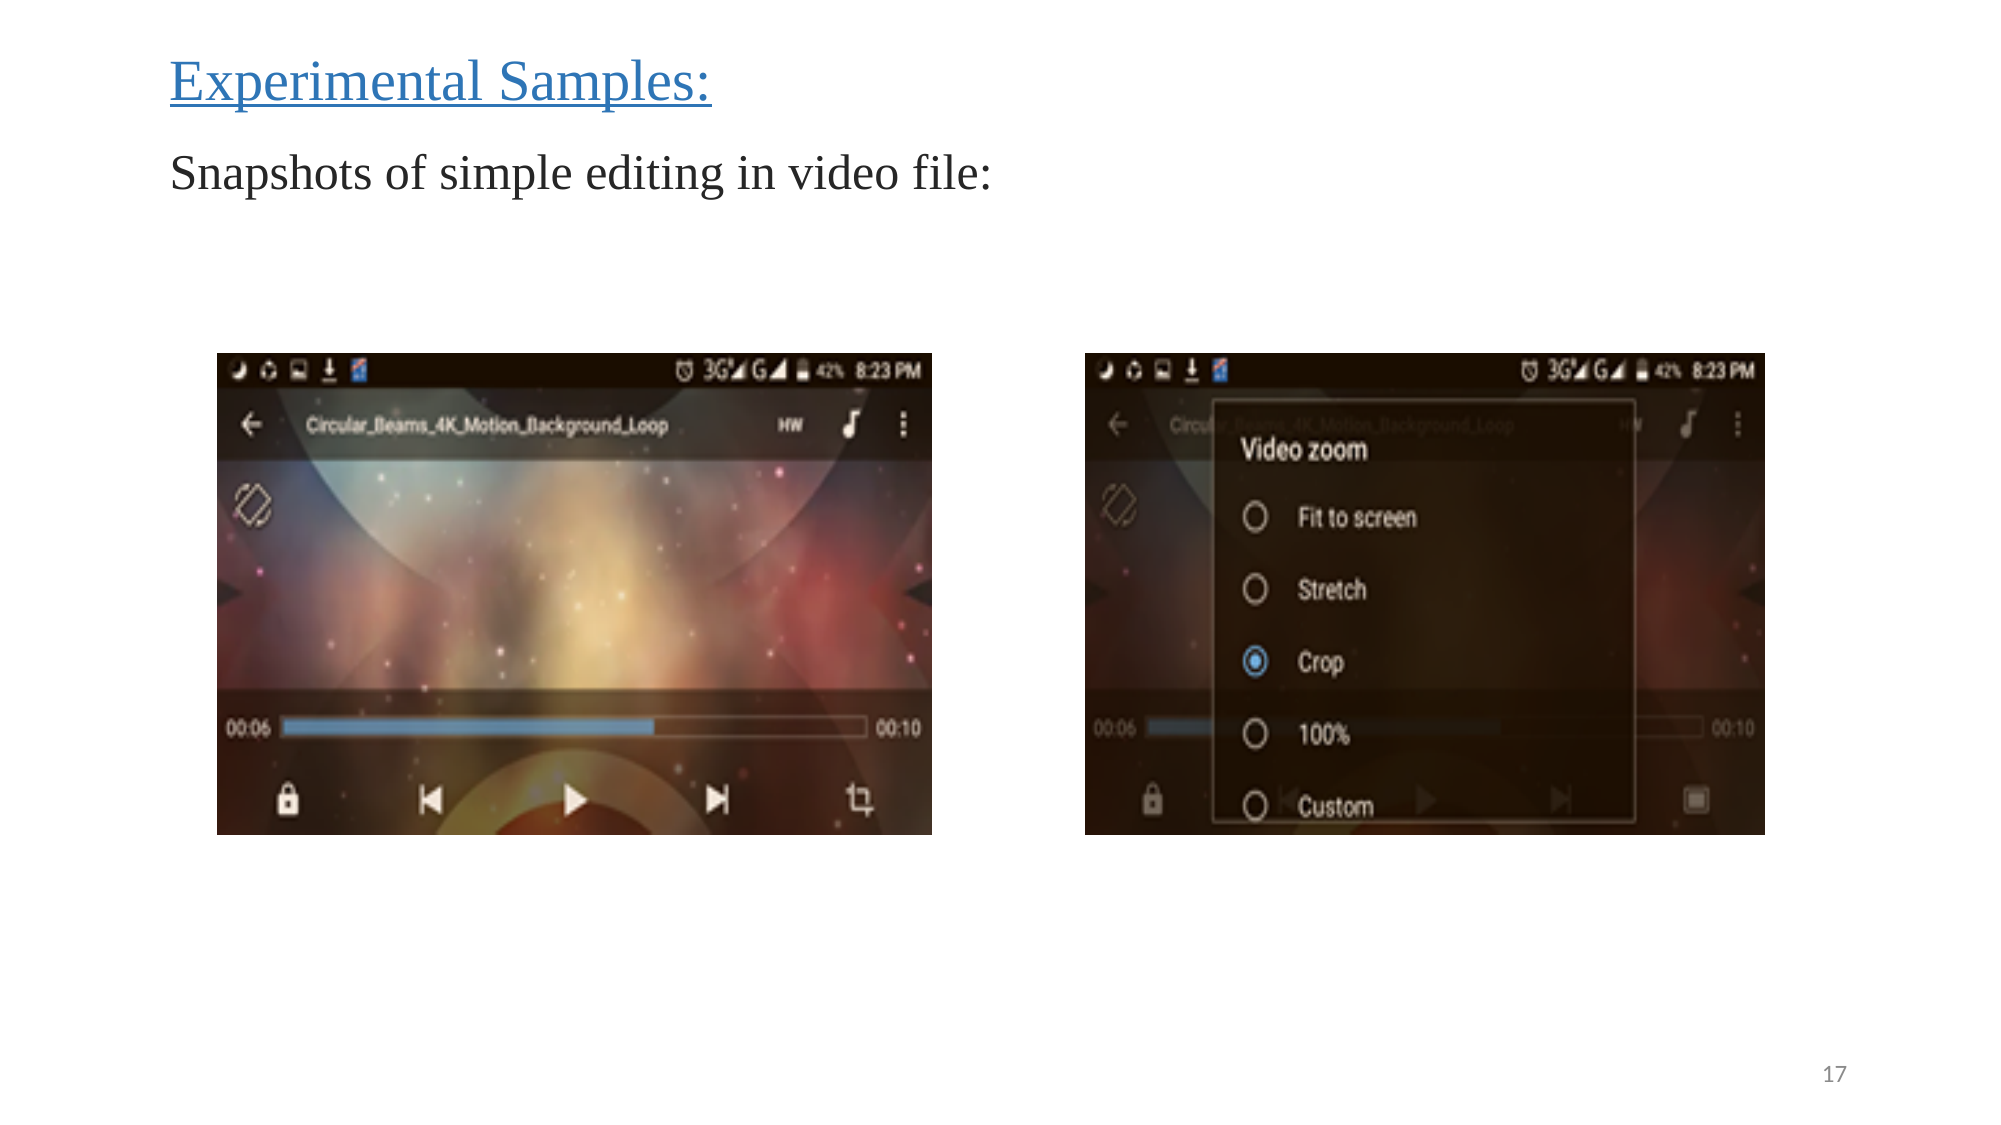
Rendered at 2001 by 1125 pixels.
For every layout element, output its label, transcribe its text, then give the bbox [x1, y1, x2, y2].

picture [1085, 353, 1765, 835]
list Snapshots of simple editing in video file: [154, 139, 1862, 1103]
slide_number 17 [1412, 1042, 1863, 1103]
picture [217, 353, 932, 835]
title Experimental Samples: [154, 17, 1862, 121]
